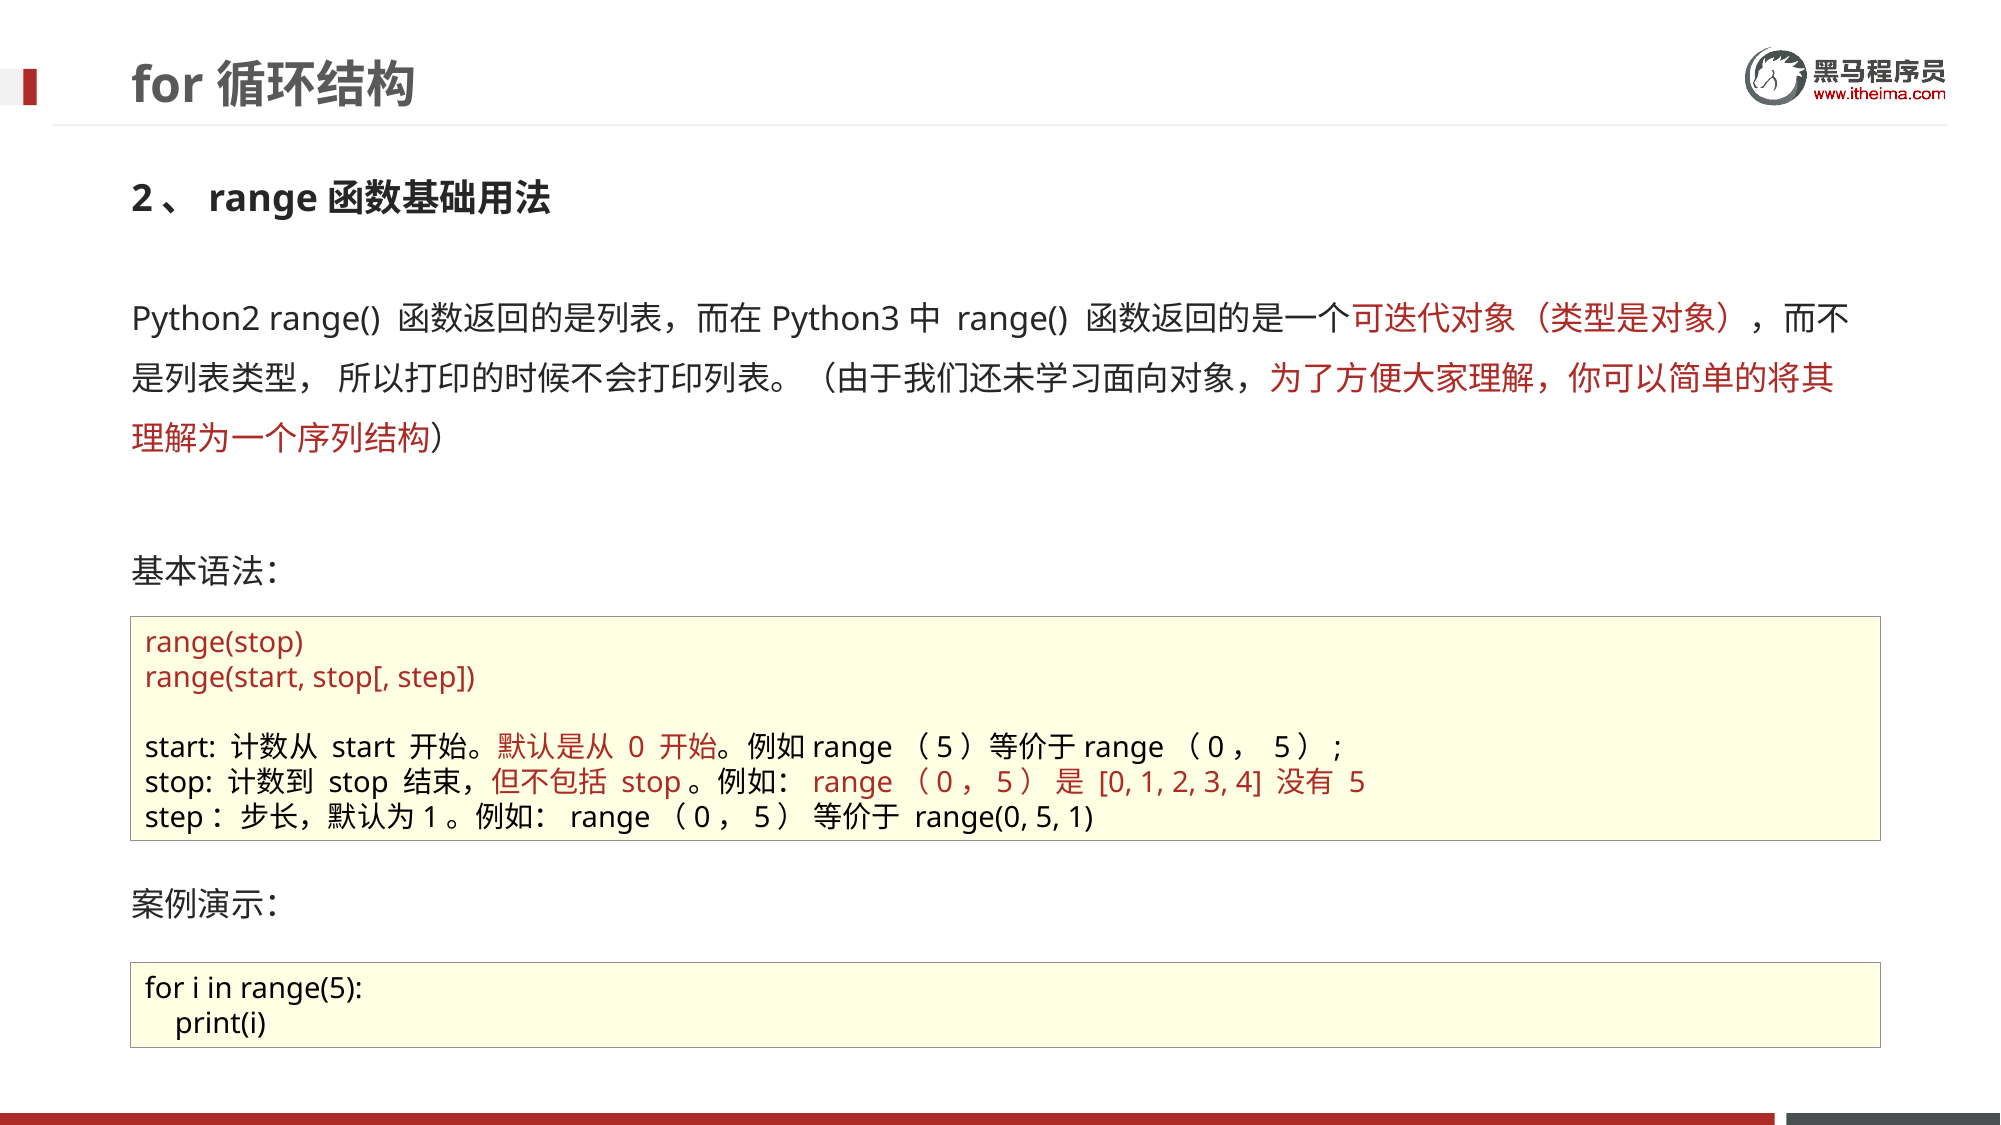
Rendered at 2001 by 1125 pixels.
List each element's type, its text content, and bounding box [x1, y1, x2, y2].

list Python2 range() 函数返回的是列表，而在Python3中 range() 函数返回的是一个可迭代对象（类型是对象），而不是列表类型， 所以打印的时候不会打印列表。（由于我们还未学习面向对象，为了方便大家理解，你可以简单的将其理解为一个序列结构） 基本语法： 案例演示： [116, 270, 1880, 1065]
text_box for i in range(5): print(i) [130, 962, 1880, 1047]
text_box range(stop) range(start, stop[, step]) start: 计数从 start 开始。默认是从 0 开始。例如range（5）等价于range（0， 5）; stop: 计数到 stop 结束，但不包括 stop。例如：range（0，5） 是 [0, 1, 2, 3, 4] 没有 5 step：步长，默认为1。例如：range（0，5） 等价于 range(0, 5, 1) [130, 616, 1880, 841]
title for循环结构 [116, 40, 1556, 125]
list 2、range函数基础用法 [116, 154, 1880, 239]
picture [1744, 46, 1946, 106]
